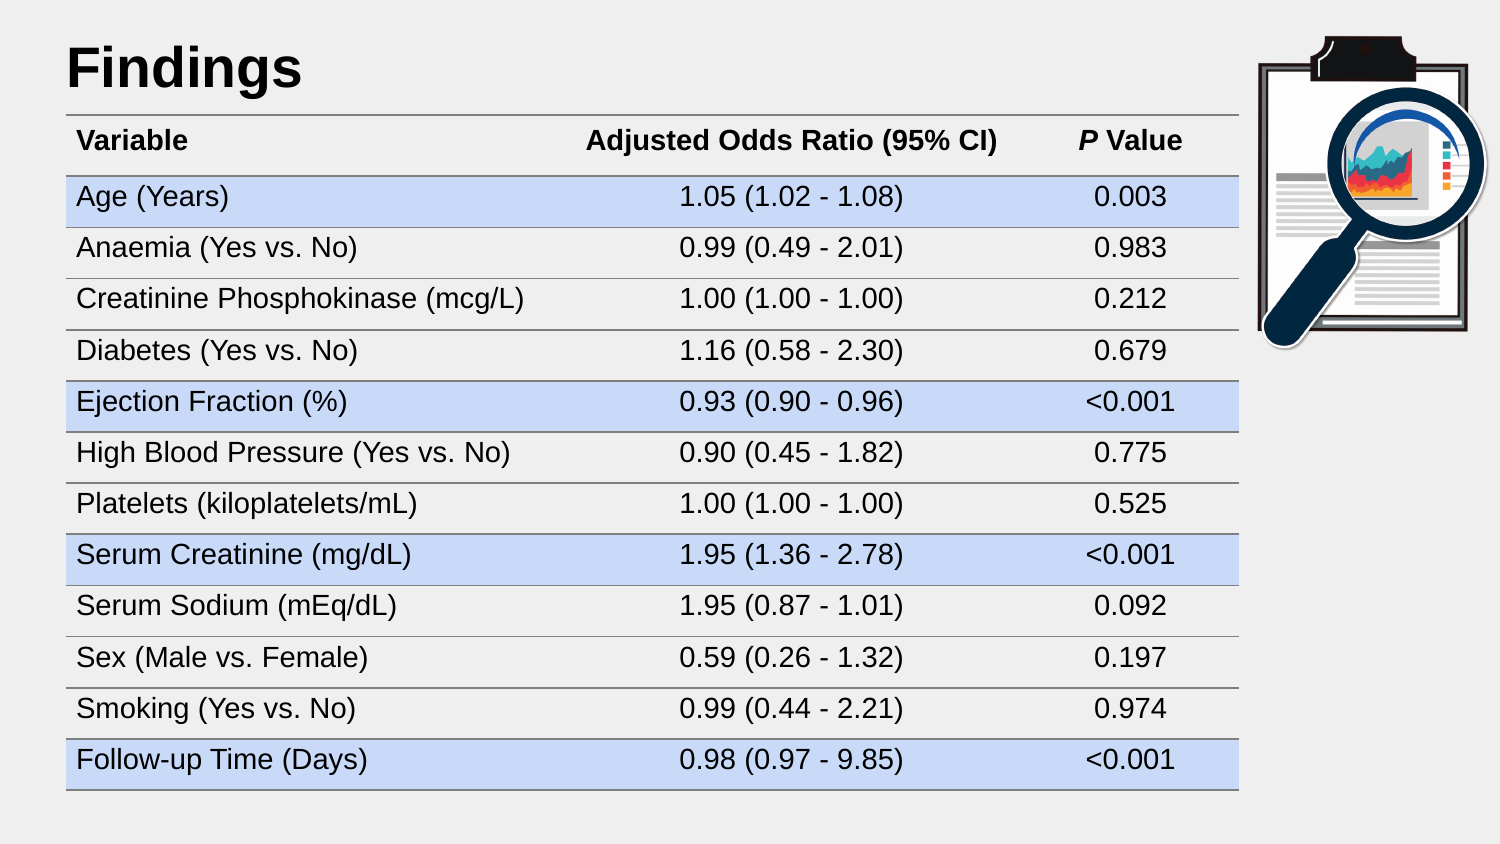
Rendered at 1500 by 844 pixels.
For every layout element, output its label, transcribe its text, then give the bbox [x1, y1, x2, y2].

table_cell Smoking (Yes vs. No) [66, 689, 561, 738]
table_cell 0.90 (0.45 - 1.82) [561, 433, 1023, 482]
table_cell Follow-up Time (Days) [66, 740, 561, 789]
table_cell <0.001 [1023, 382, 1239, 431]
table_cell 1.95 (0.87 - 1.01) [561, 586, 1023, 636]
table_header Variable [66, 116, 561, 175]
title Findings [51, 20, 1449, 115]
table_cell 0.775 [1023, 433, 1239, 482]
table_cell Serum Creatinine (mg/dL) [66, 535, 561, 585]
table_cell 1.00 (1.00 - 1.00) [561, 484, 1023, 533]
table_cell 0.212 [1023, 279, 1239, 329]
table_cell 0.99 (0.49 - 2.01) [561, 228, 1023, 278]
table_cell Creatinine Phosphokinase (mcg/L) [66, 279, 561, 329]
table_cell 0.525 [1023, 484, 1239, 533]
picture [1247, 28, 1497, 354]
table_cell 1.16 (0.58 - 2.30) [561, 331, 1023, 380]
table_cell Anaemia (Yes vs. No) [66, 228, 561, 278]
table_cell 1.95 (1.36 - 2.78) [561, 535, 1023, 585]
table_cell Sex (Male vs. Female) [66, 637, 561, 687]
table_cell 0.974 [1023, 689, 1239, 738]
table_cell 0.679 [1023, 331, 1239, 380]
table_cell 1.05 (1.02 - 1.08) [561, 177, 1023, 227]
table_cell Age (Years) [66, 177, 561, 227]
table_cell 0.98 (0.97 - 9.85) [561, 740, 1023, 789]
table_cell Platelets (kiloplatelets/mL) [66, 484, 561, 533]
table_cell Diabetes (Yes vs. No) [66, 331, 561, 380]
table_cell 0.003 [1023, 177, 1239, 227]
table_cell High Blood Pressure (Yes vs. No) [66, 433, 561, 482]
table_cell 0.59 (0.26 - 1.32) [561, 637, 1023, 687]
table_header P Value [1023, 116, 1239, 175]
table_cell <0.001 [1023, 740, 1239, 789]
table_cell 1.00 (1.00 - 1.00) [561, 279, 1023, 329]
table_cell 0.197 [1023, 637, 1239, 687]
table_cell Ejection Fraction (%) [66, 382, 561, 431]
table_cell 0.99 (0.44 - 2.21) [561, 689, 1023, 738]
table_cell 0.983 [1023, 228, 1239, 278]
table_cell Serum Sodium (mEq/dL) [66, 586, 561, 636]
table_cell 0.092 [1023, 586, 1239, 636]
table_header Adjusted Odds Ratio (95% CI) [561, 116, 1023, 175]
table_cell <0.001 [1023, 535, 1239, 585]
table_cell 0.93 (0.90 - 0.96) [561, 382, 1023, 431]
